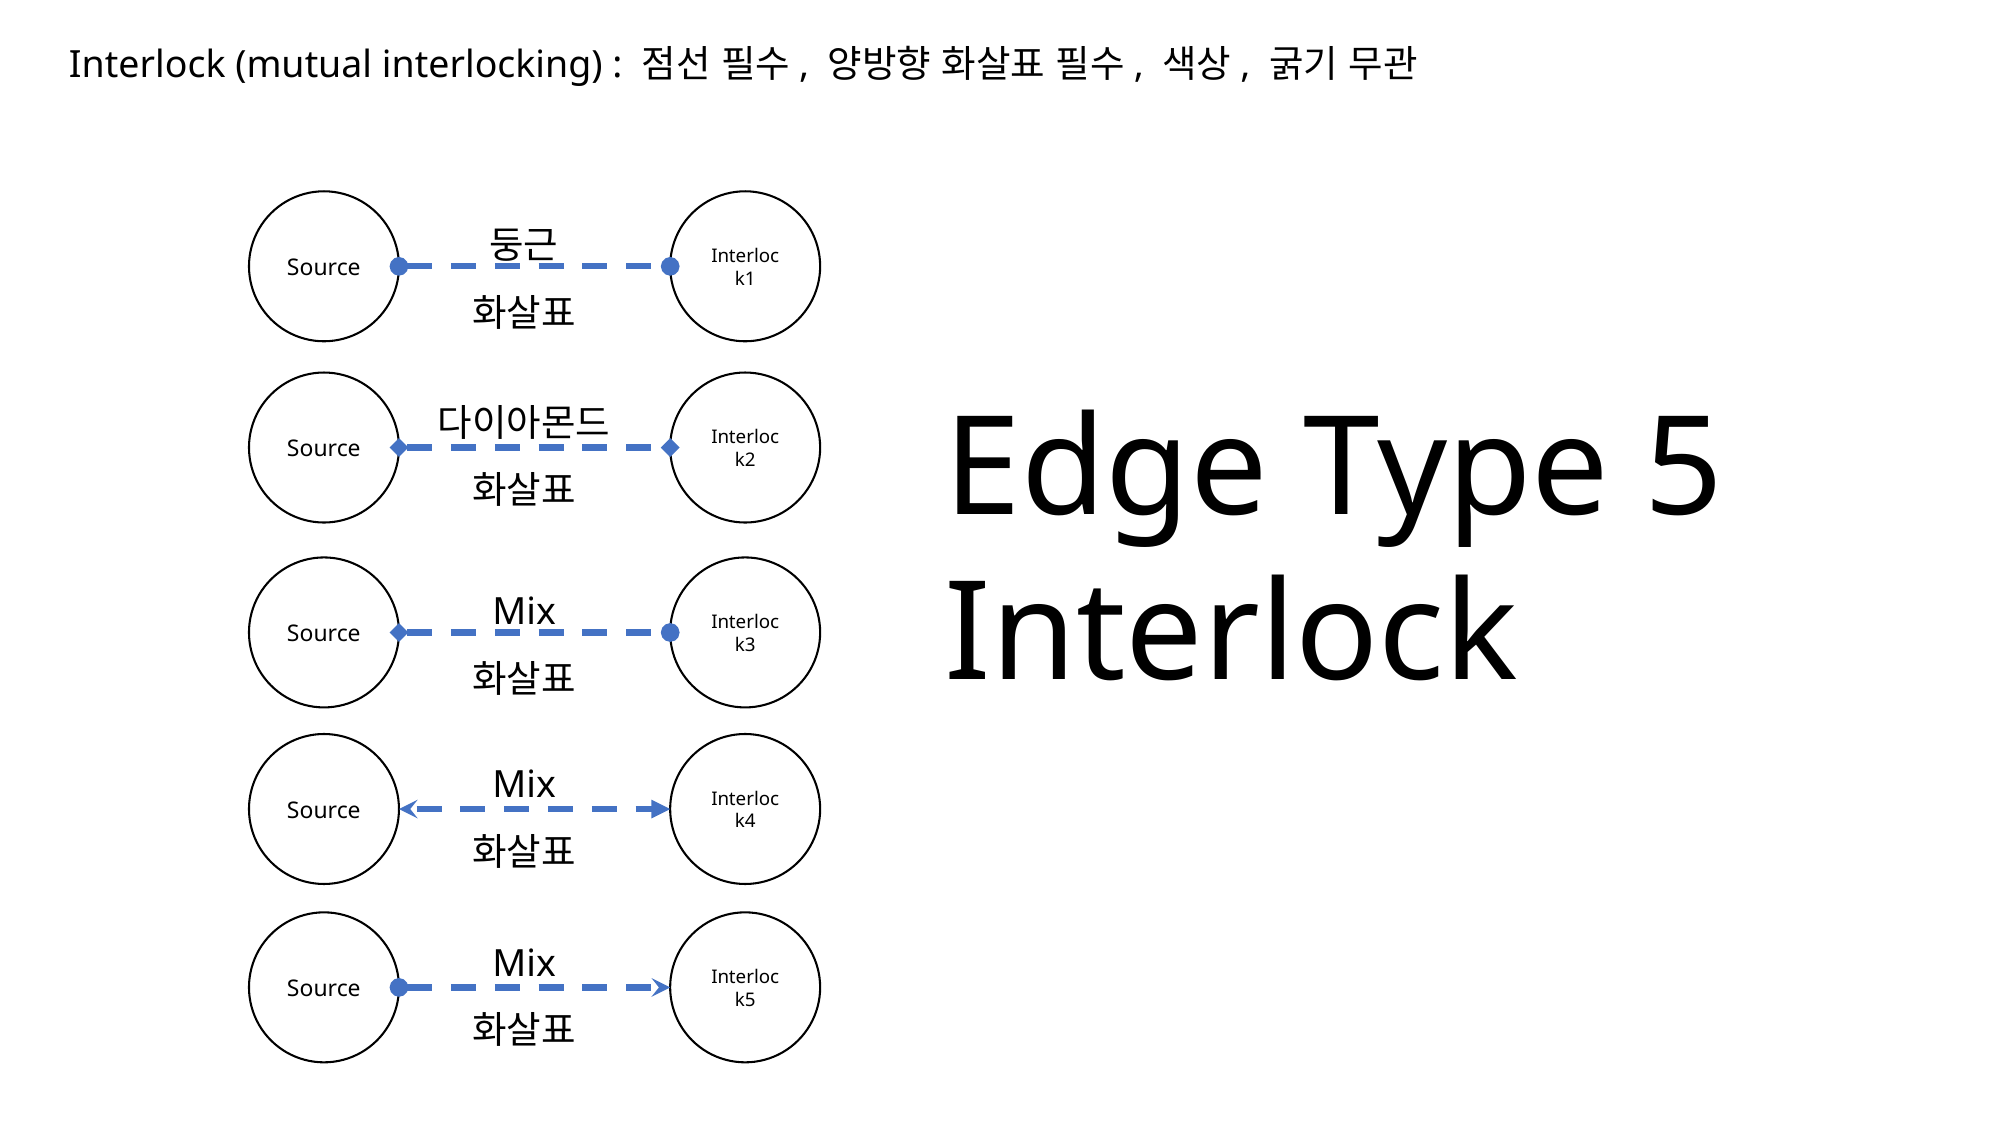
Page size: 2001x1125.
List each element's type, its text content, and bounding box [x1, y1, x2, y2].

text_box Mix 화살표 [413, 988, 635, 1059]
text_box 둥근 화살표 [440, 267, 608, 341]
text_box Interlock1 [669, 190, 822, 343]
text_box Mix 화살표 [440, 557, 608, 632]
text_box 둥근 화살표 [440, 191, 608, 266]
text_box Interlock2 [669, 371, 822, 524]
text_box 다이아몬드 화살표 [413, 368, 635, 447]
text_box Mix 화살표 [413, 810, 635, 881]
text_box Interlock4 [669, 732, 822, 886]
text_box Interlock5 [669, 911, 822, 1064]
text_box Interlock3 [669, 556, 822, 709]
text_box Source [247, 732, 400, 886]
text_box 다이아몬드 화살표 [413, 448, 635, 519]
text_box Mix 화살표 [413, 908, 635, 987]
text_box Source [247, 190, 400, 343]
text_box Mix 화살표 [413, 730, 635, 808]
text_box Edge Type 5 Interlock [930, 369, 1862, 715]
text_box Interlock (mutual interlocking) : 점선 필수, 양방향 화살표 필수, 색상, 굵기 무관 [54, 32, 1433, 92]
text_box Source [247, 556, 400, 709]
text_box Mix 화살표 [440, 633, 608, 708]
text_box Source [247, 371, 400, 524]
text_box Source [247, 911, 400, 1064]
